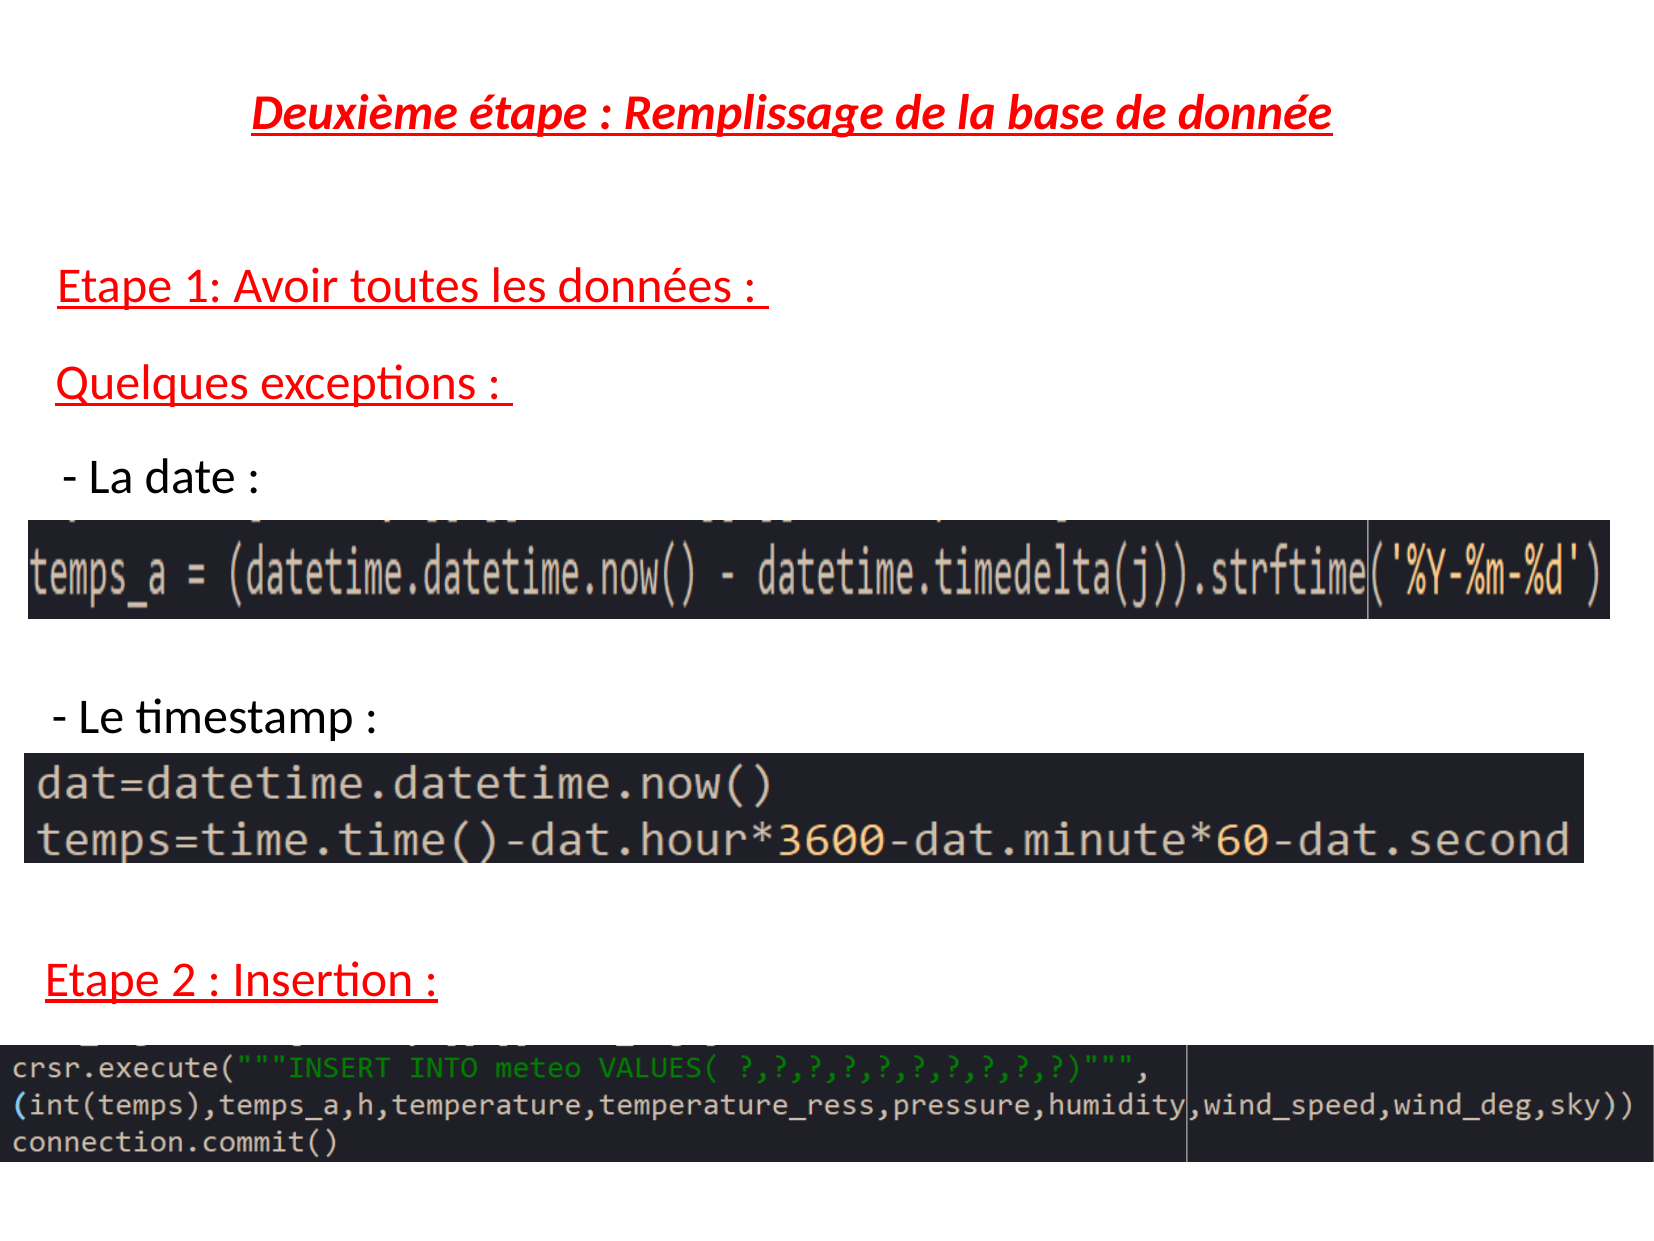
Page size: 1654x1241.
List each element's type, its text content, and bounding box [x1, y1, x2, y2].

text_box Quelques exceptions : [40, 342, 717, 417]
text_box Deuxième étape : Remplissage de la base de donnée [236, 72, 1414, 147]
picture [28, 520, 1610, 619]
text_box - La date : [38, 435, 406, 511]
text_box - Le timestamp : [37, 675, 410, 751]
picture [24, 753, 1584, 863]
picture [0, 1045, 1654, 1162]
text_box Etape 1: Avoir toutes les données : [42, 245, 948, 320]
text_box Etape 2 : Insertion : [29, 938, 480, 1045]
